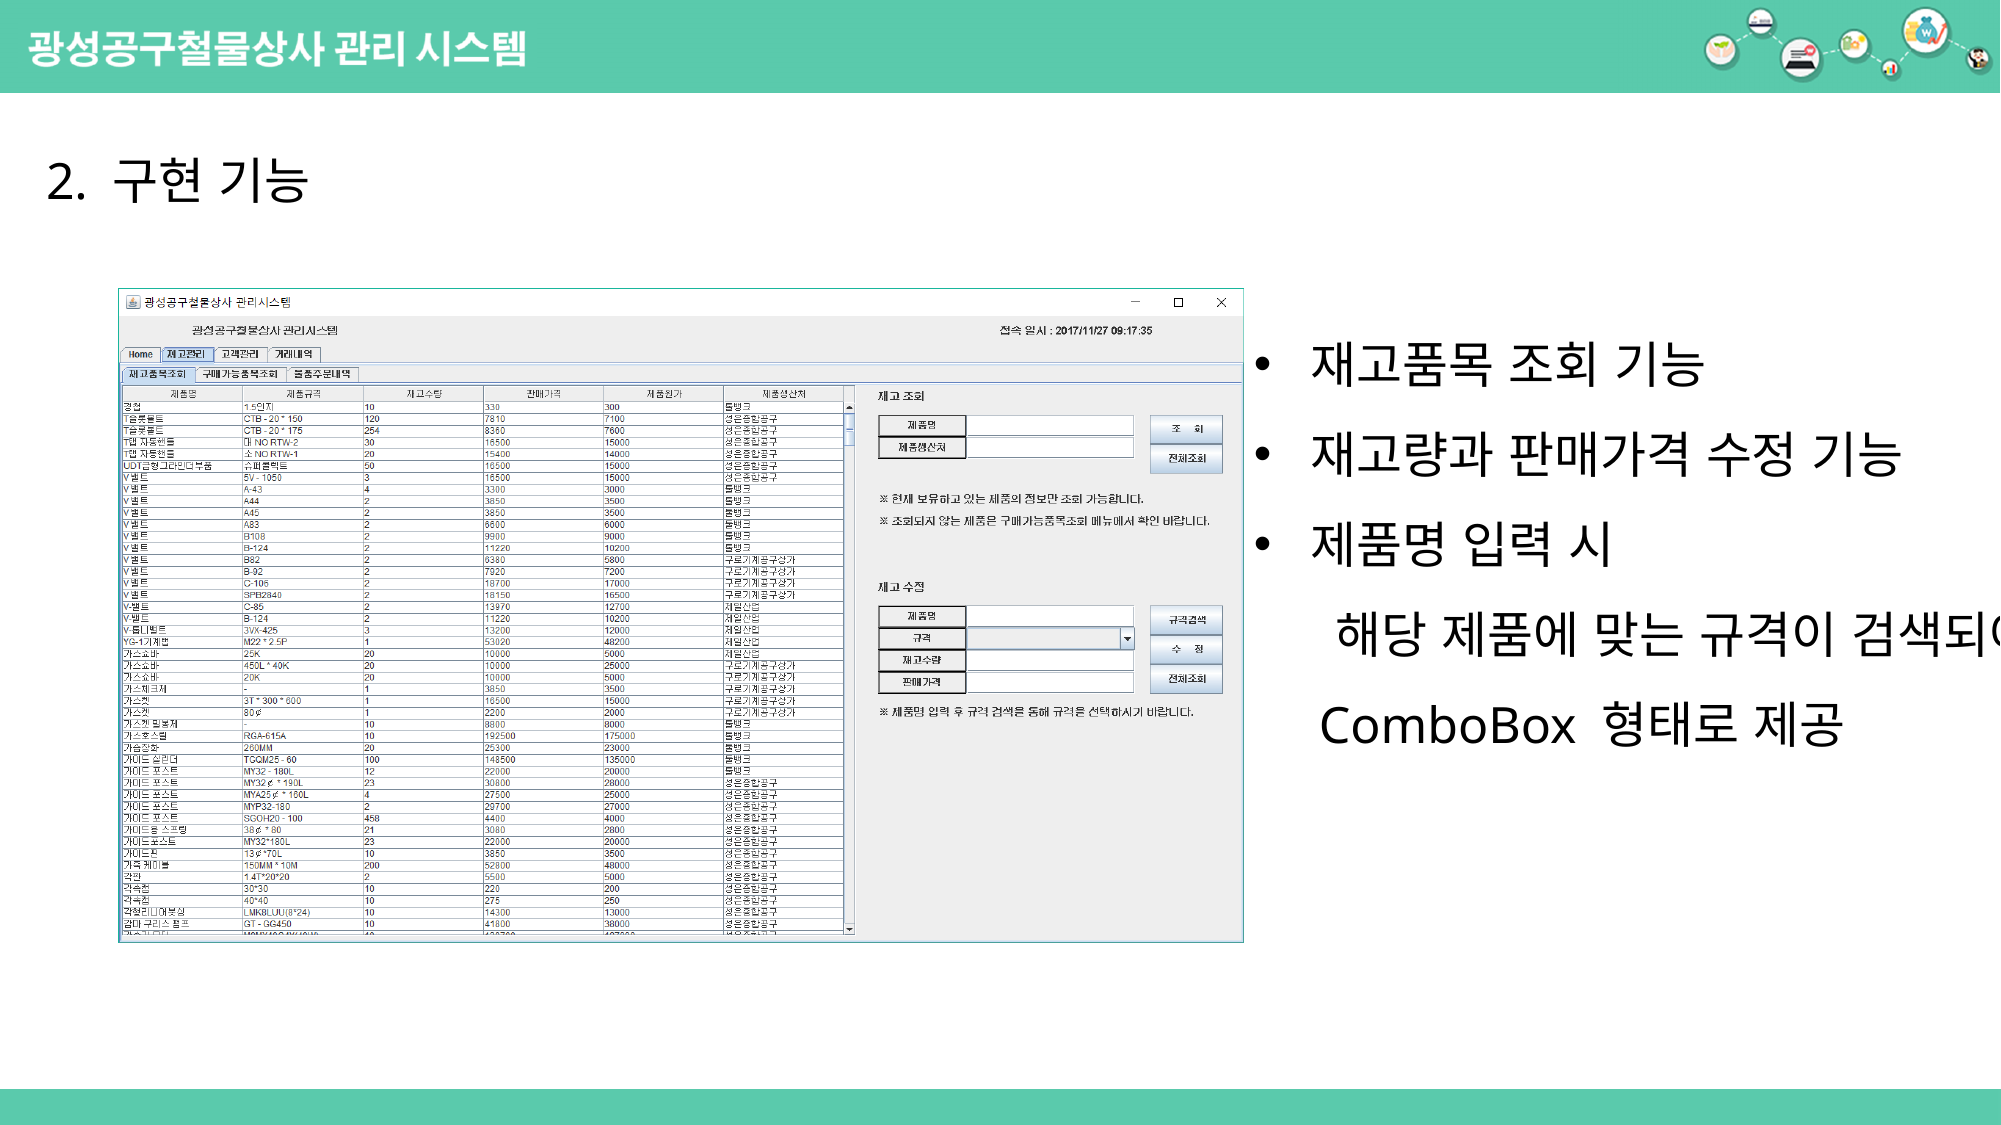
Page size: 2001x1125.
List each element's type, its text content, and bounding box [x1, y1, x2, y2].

text_box 2. 구현 기능 [31, 142, 326, 217]
text_box 재고품목 조회 기능 재고량과 판매가격 수정 기능 제품명 입력 시 해당 제품에 맞는 규격이 검색되어 ComboBox 형태로 제공 [1244, 295, 2000, 761]
picture [0, 0, 2000, 93]
picture [0, 96, 2001, 1125]
